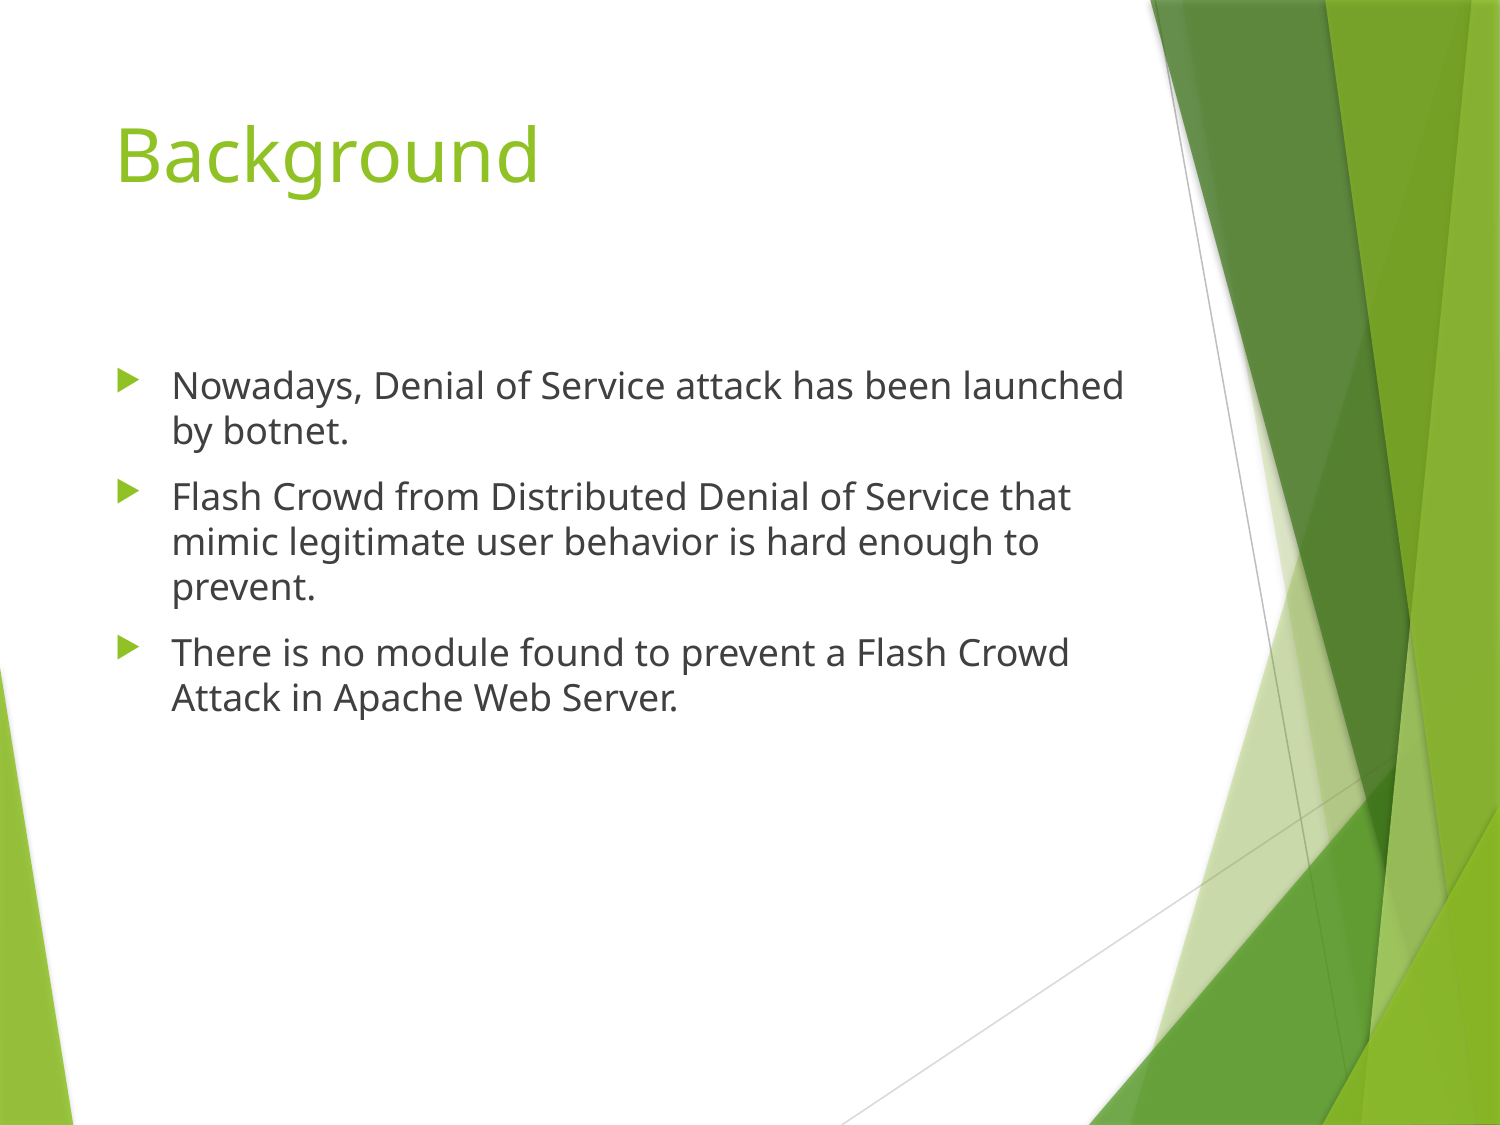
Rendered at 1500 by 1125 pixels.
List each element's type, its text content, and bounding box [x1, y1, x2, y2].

list Nowadays, Denial of Service attack has been launched by botnet. Flash Crowd from Distributed Denial of Service that mimic legitimate user behavior is hard enough to prevent. There is no module found to prevent a Flash Crowd Attack in Apache Web Server. [99, 354, 1142, 992]
title Background [99, 99, 1142, 317]
